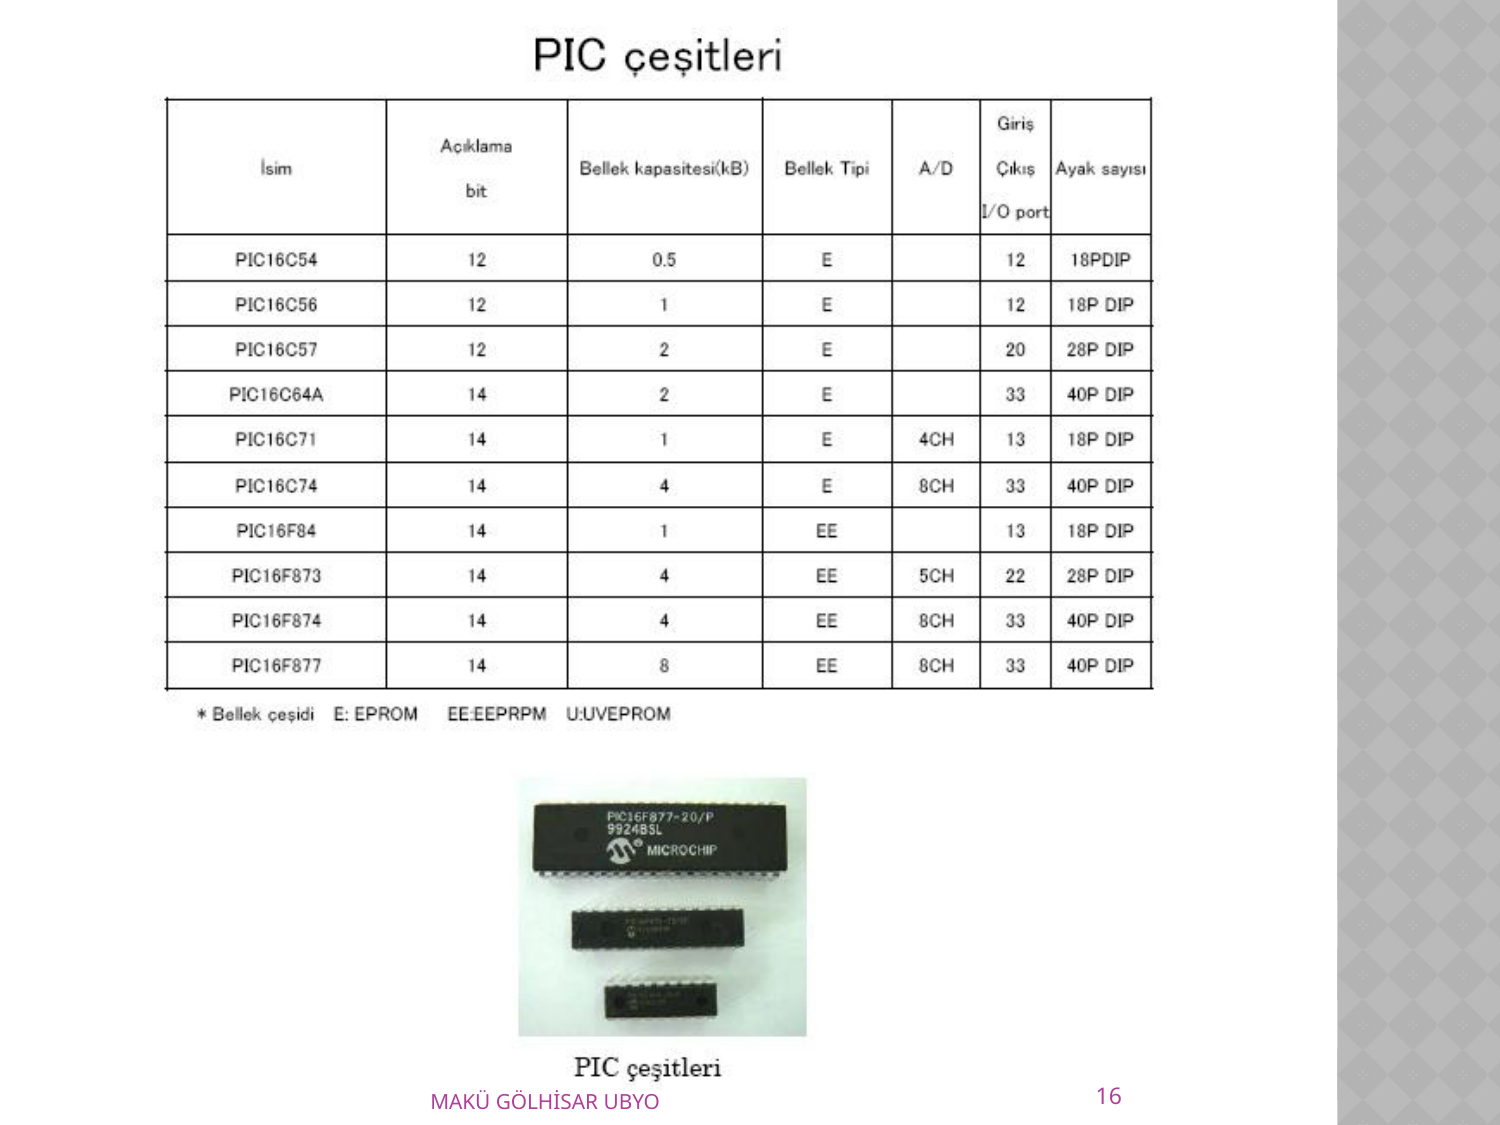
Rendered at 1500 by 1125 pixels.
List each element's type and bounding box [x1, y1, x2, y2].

picture [69, 0, 1318, 1125]
